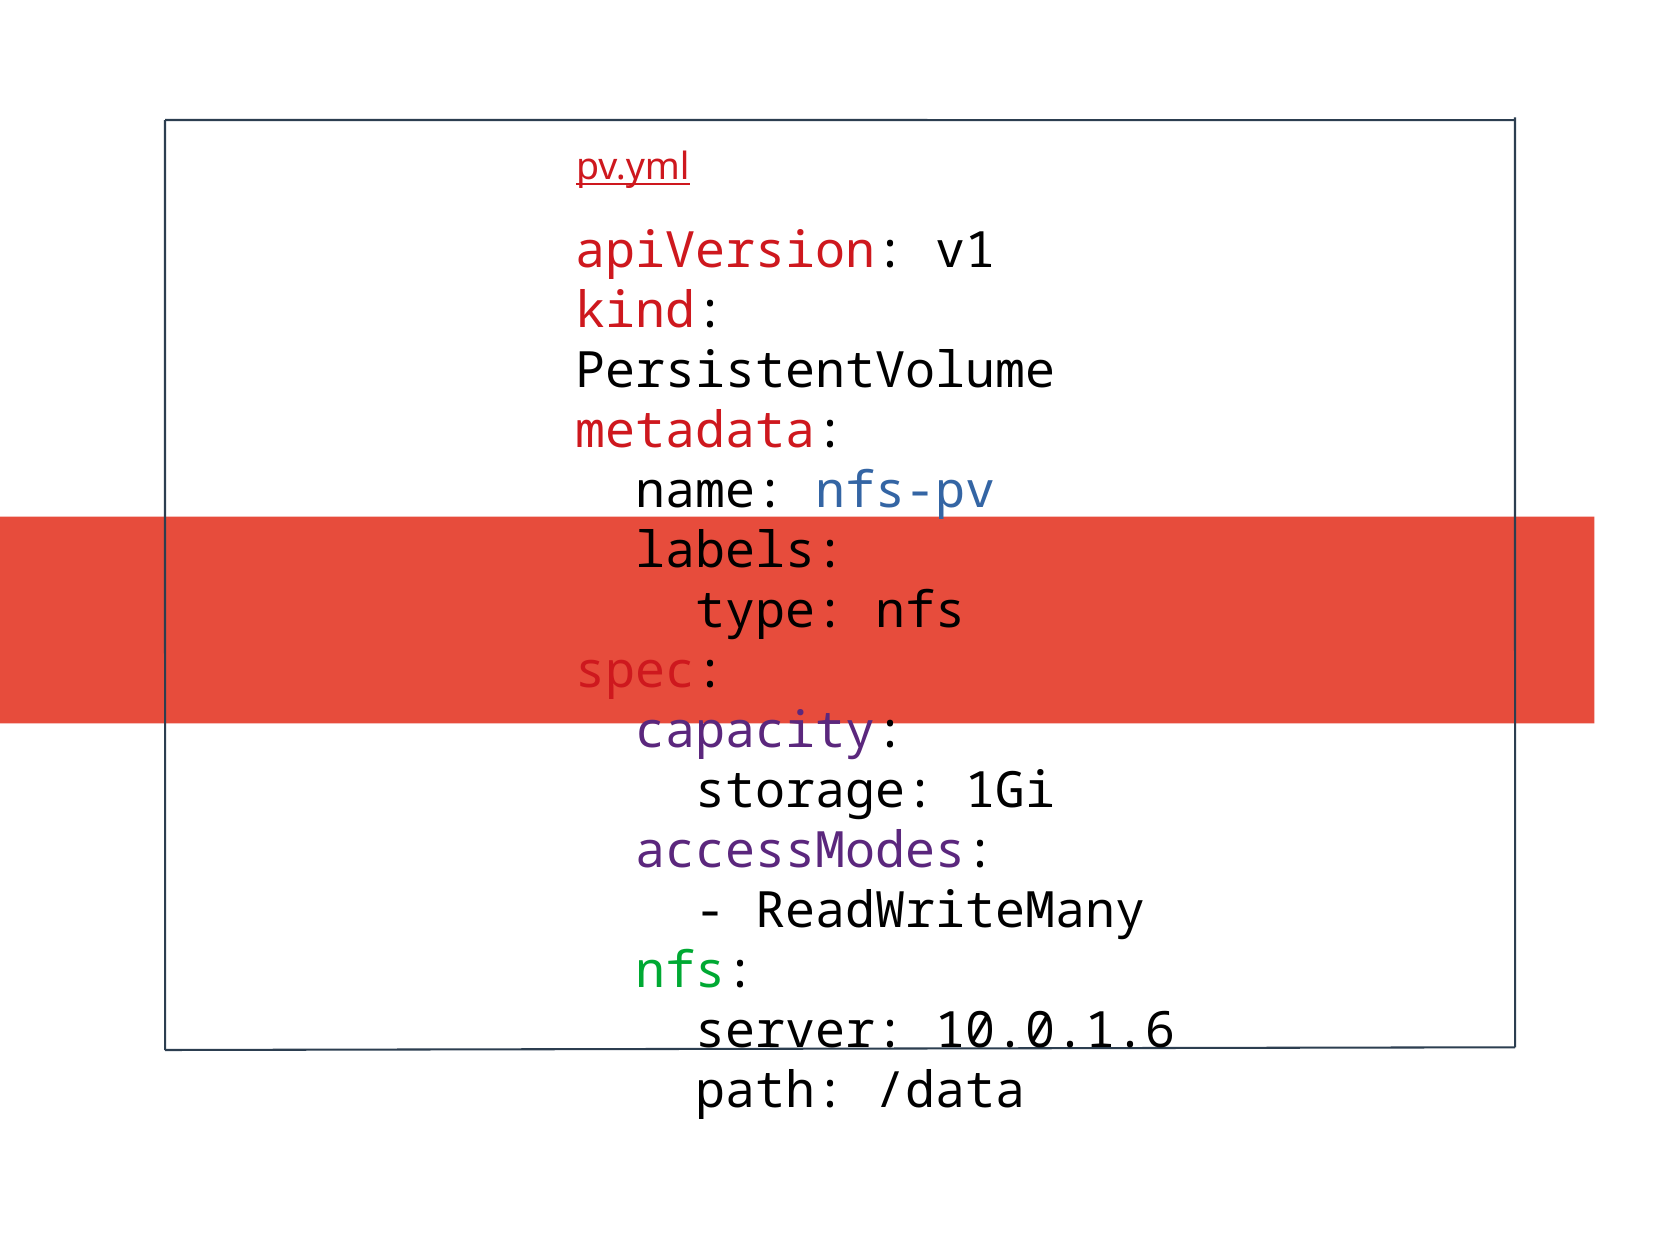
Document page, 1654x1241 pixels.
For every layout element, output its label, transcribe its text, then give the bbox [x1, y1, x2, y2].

text_box pv.yml [561, 134, 716, 195]
text_box apiVersion: v1 kind: PersistentVolume metadata: name: nfs-pv labels: type: nfs spec: capacity: storage: 1Gi accessModes: - ReadWriteMany nfs: server: 10.0.1.6 path: /data [560, 209, 1196, 1185]
